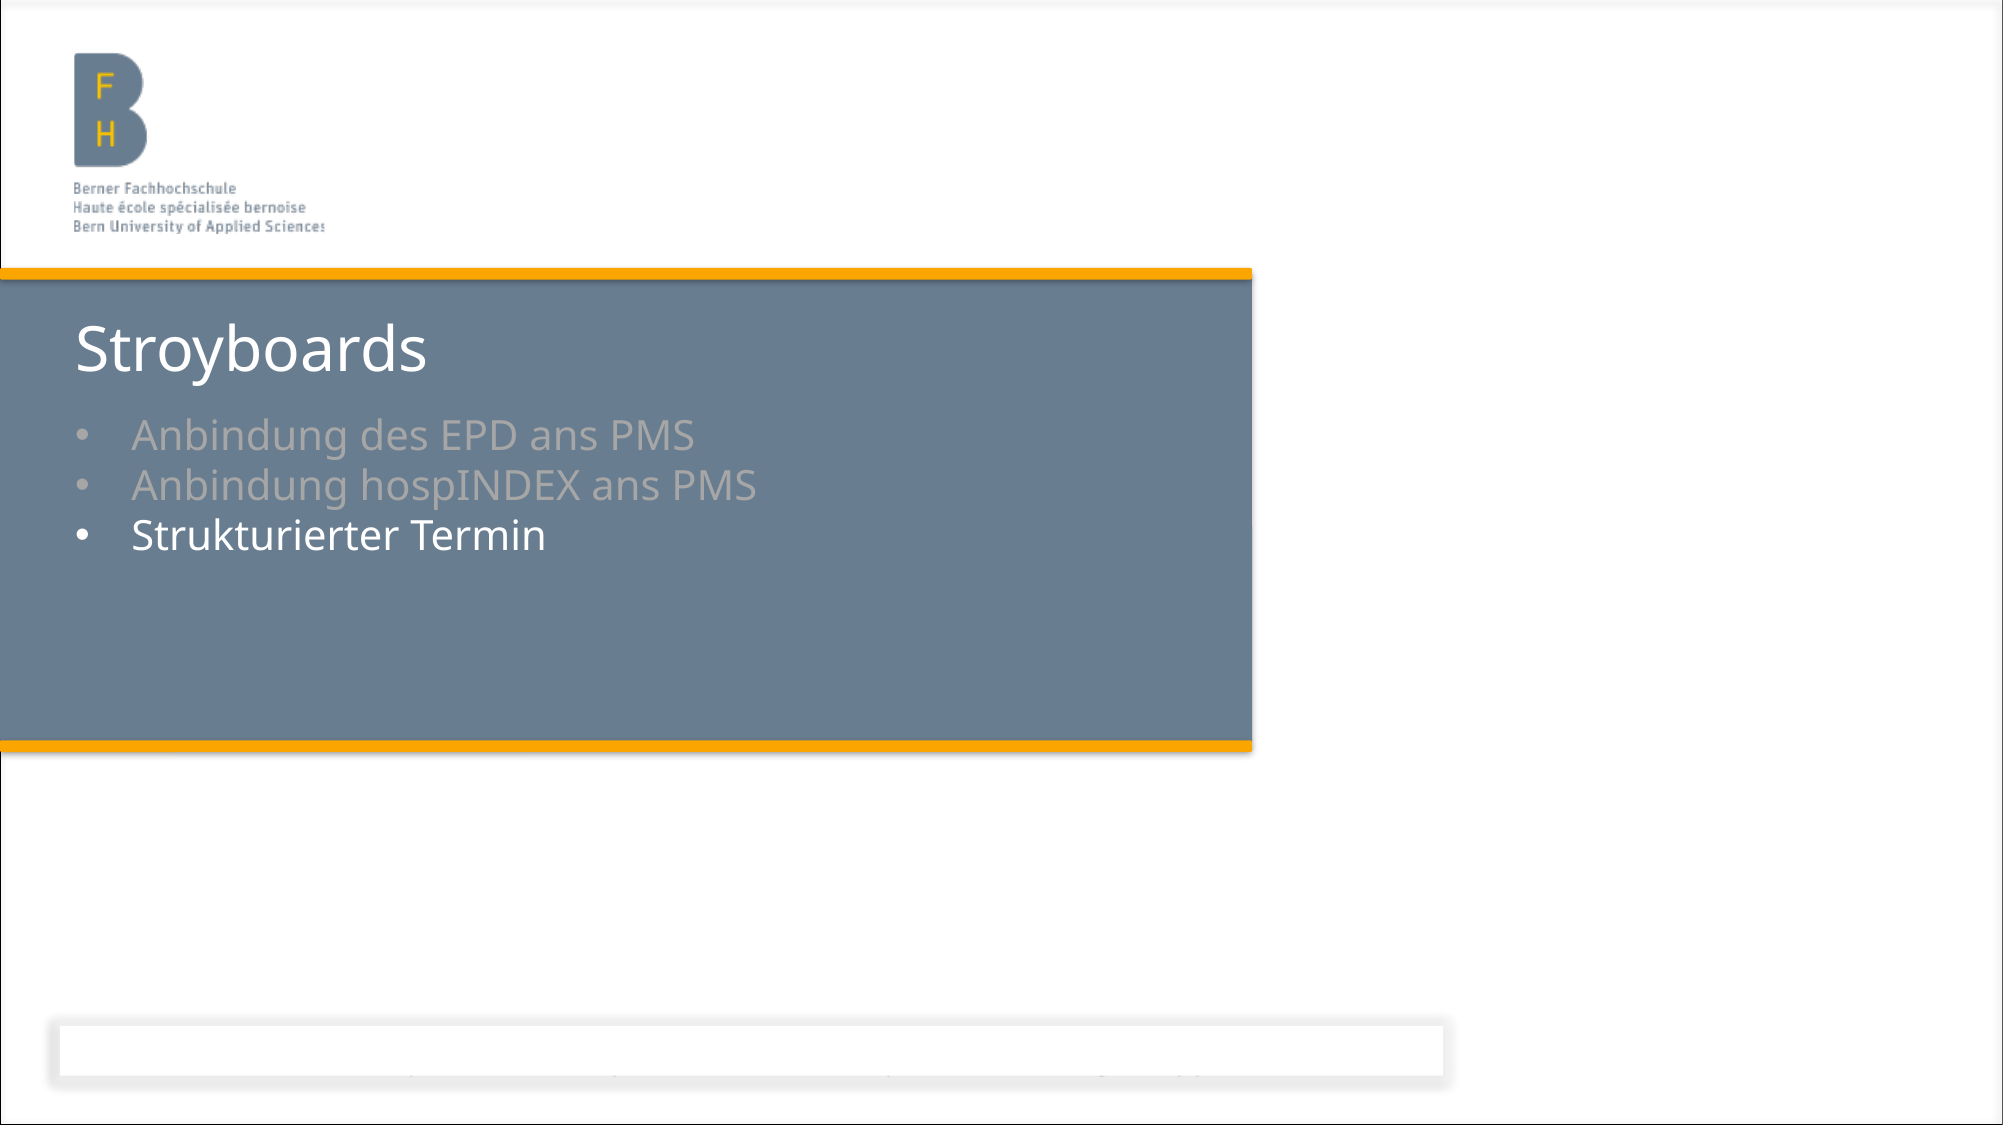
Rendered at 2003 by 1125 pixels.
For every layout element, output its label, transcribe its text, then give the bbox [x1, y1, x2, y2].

subtitle Anbindung des EPD ans PMS Anbindung hospINDEX ans PMS Strukturierter Termin [75, 401, 1227, 625]
title Stroyboards [75, 301, 1227, 390]
